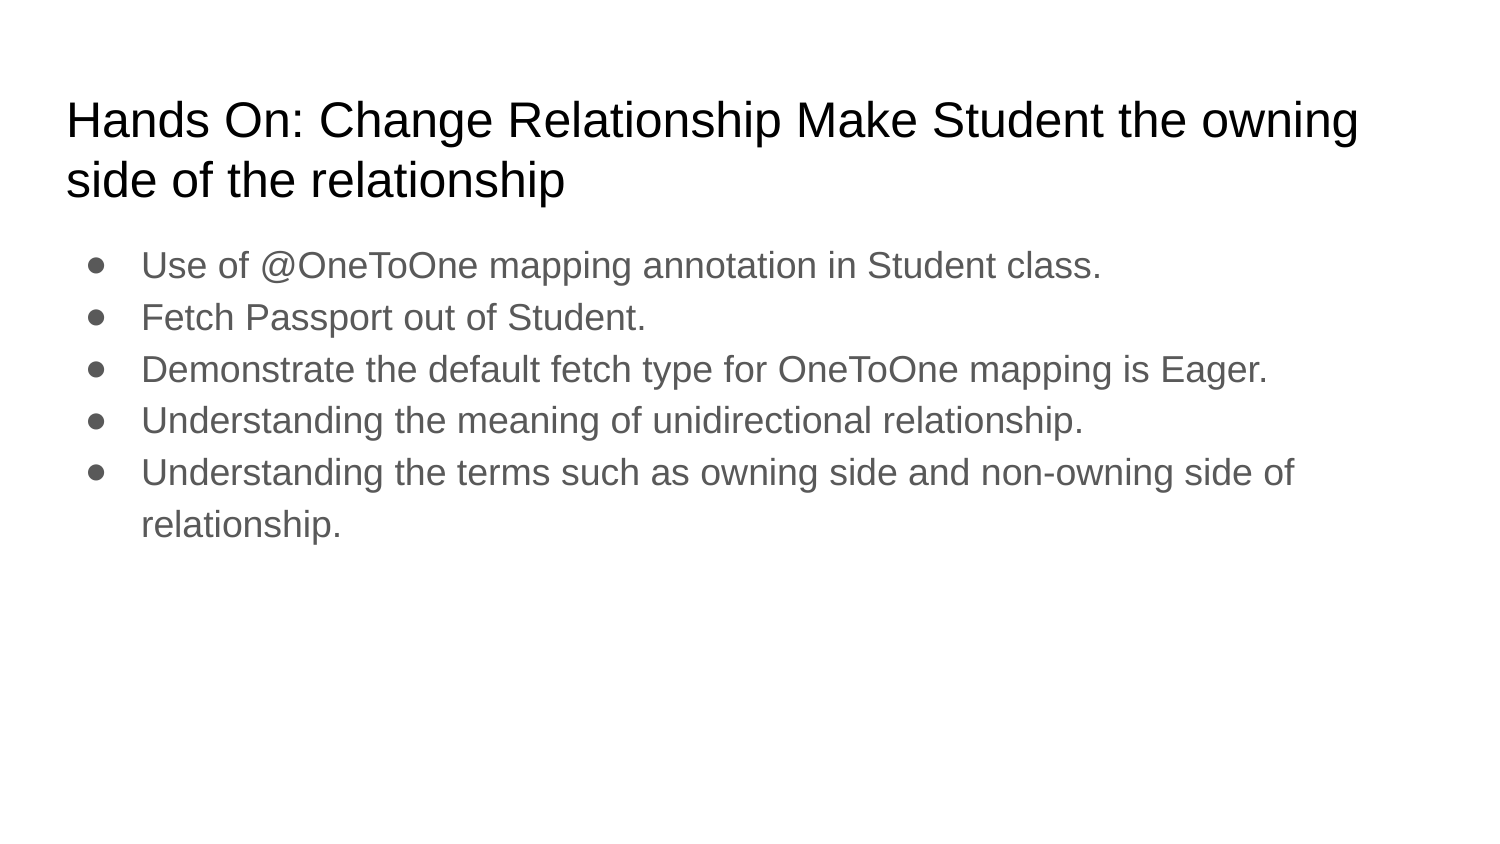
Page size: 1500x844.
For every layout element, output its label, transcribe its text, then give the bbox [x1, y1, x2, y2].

title Hands On: Change Relationship Make Student the owning side of the relationship [51, 72, 1449, 219]
list Use of @OneToOne mapping annotation in Student class. Fetch Passport out of Student. Demonstrate the default fetch type for OneToOne mapping is Eager. Understanding the meaning of unidirectional relationship. Understanding the terms such as owning side and non-owning side of relationship. [51, 219, 1449, 780]
